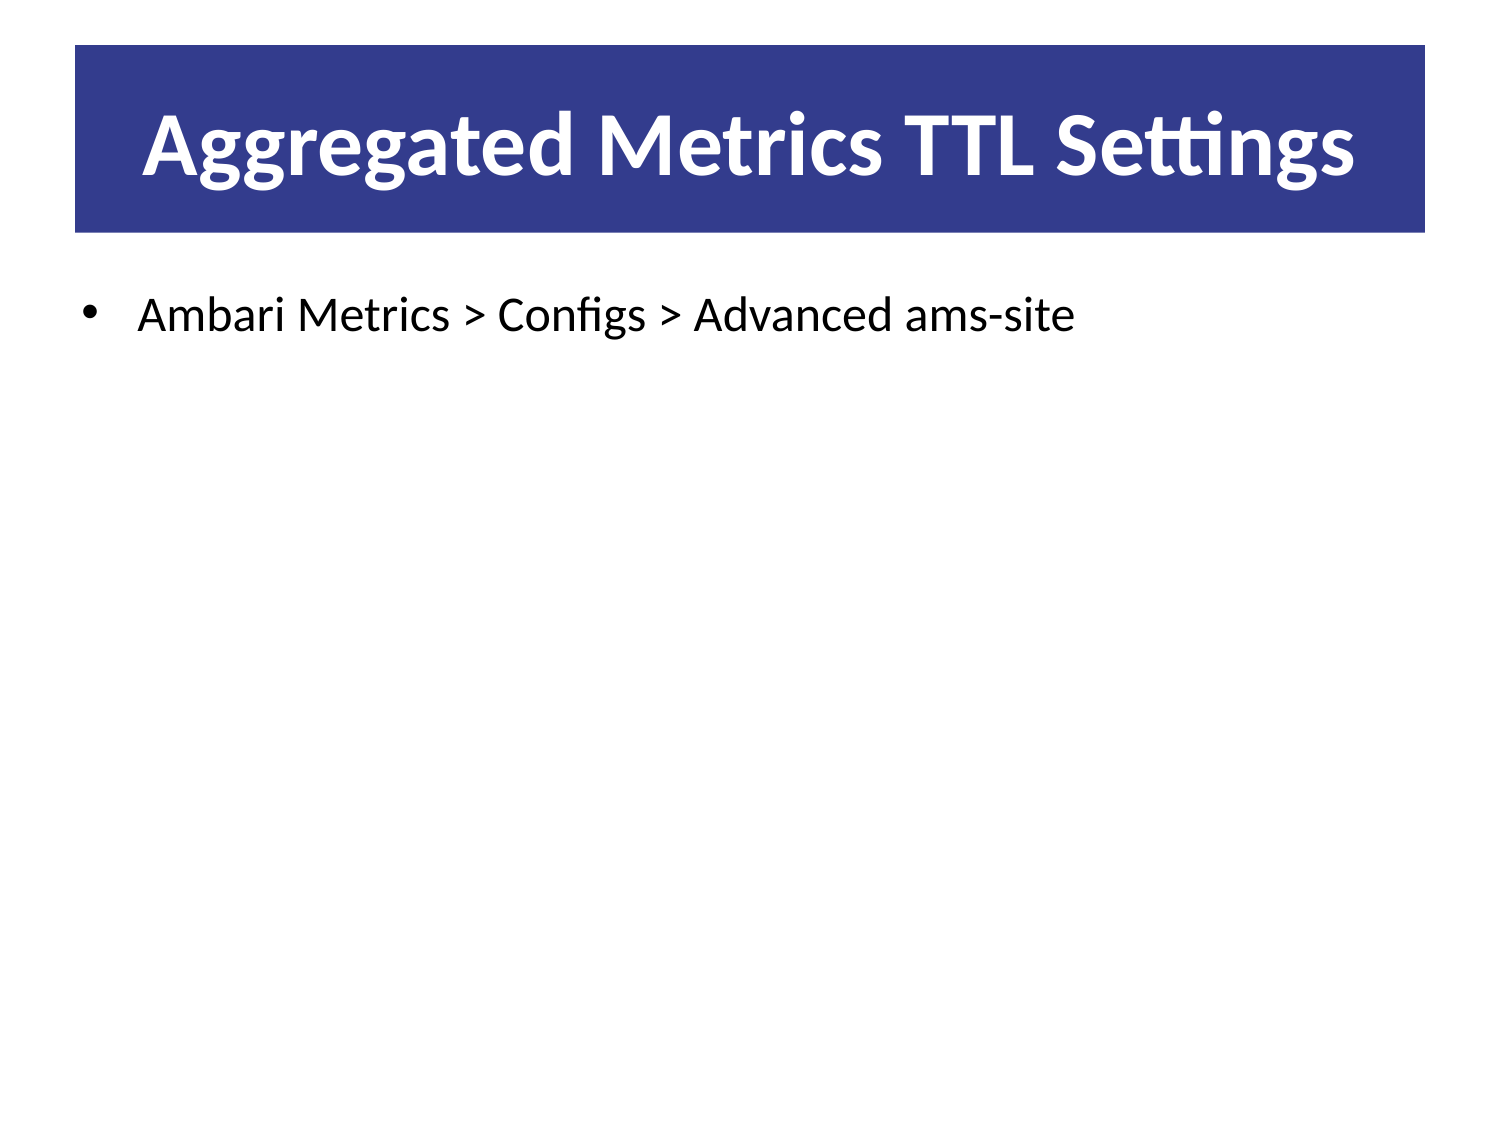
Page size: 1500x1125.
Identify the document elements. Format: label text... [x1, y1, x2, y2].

title Aggregated Metrics TTL Settings [75, 45, 1425, 233]
list Ambari Metrics > Configs > Advanced ams-site [66, 274, 1439, 1072]
